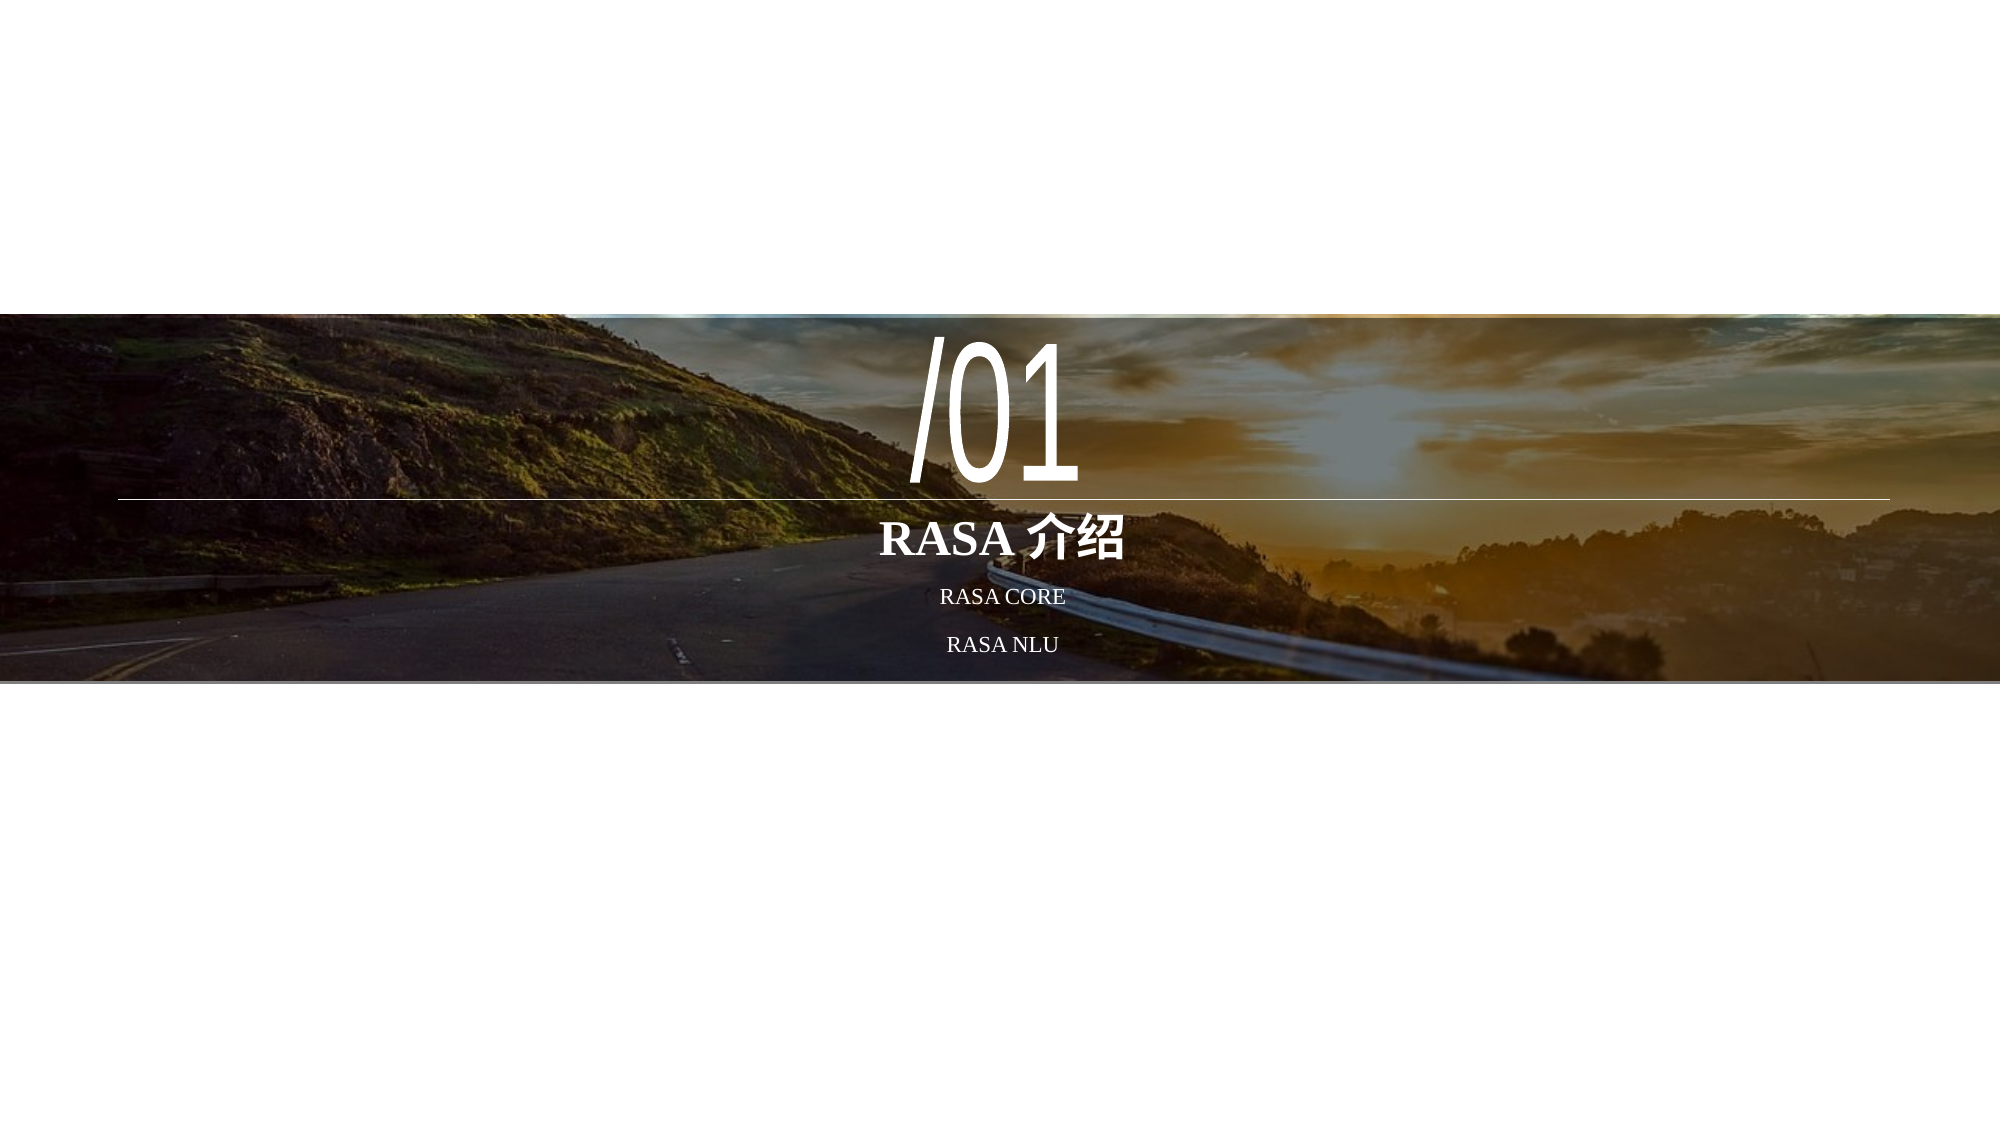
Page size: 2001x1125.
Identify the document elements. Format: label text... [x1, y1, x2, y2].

title RASA介绍 [558, 427, 1448, 498]
title RASA介绍 [558, 500, 1448, 574]
list RASA CORE RASA NLU [558, 574, 1448, 741]
picture [0, 314, 2000, 681]
